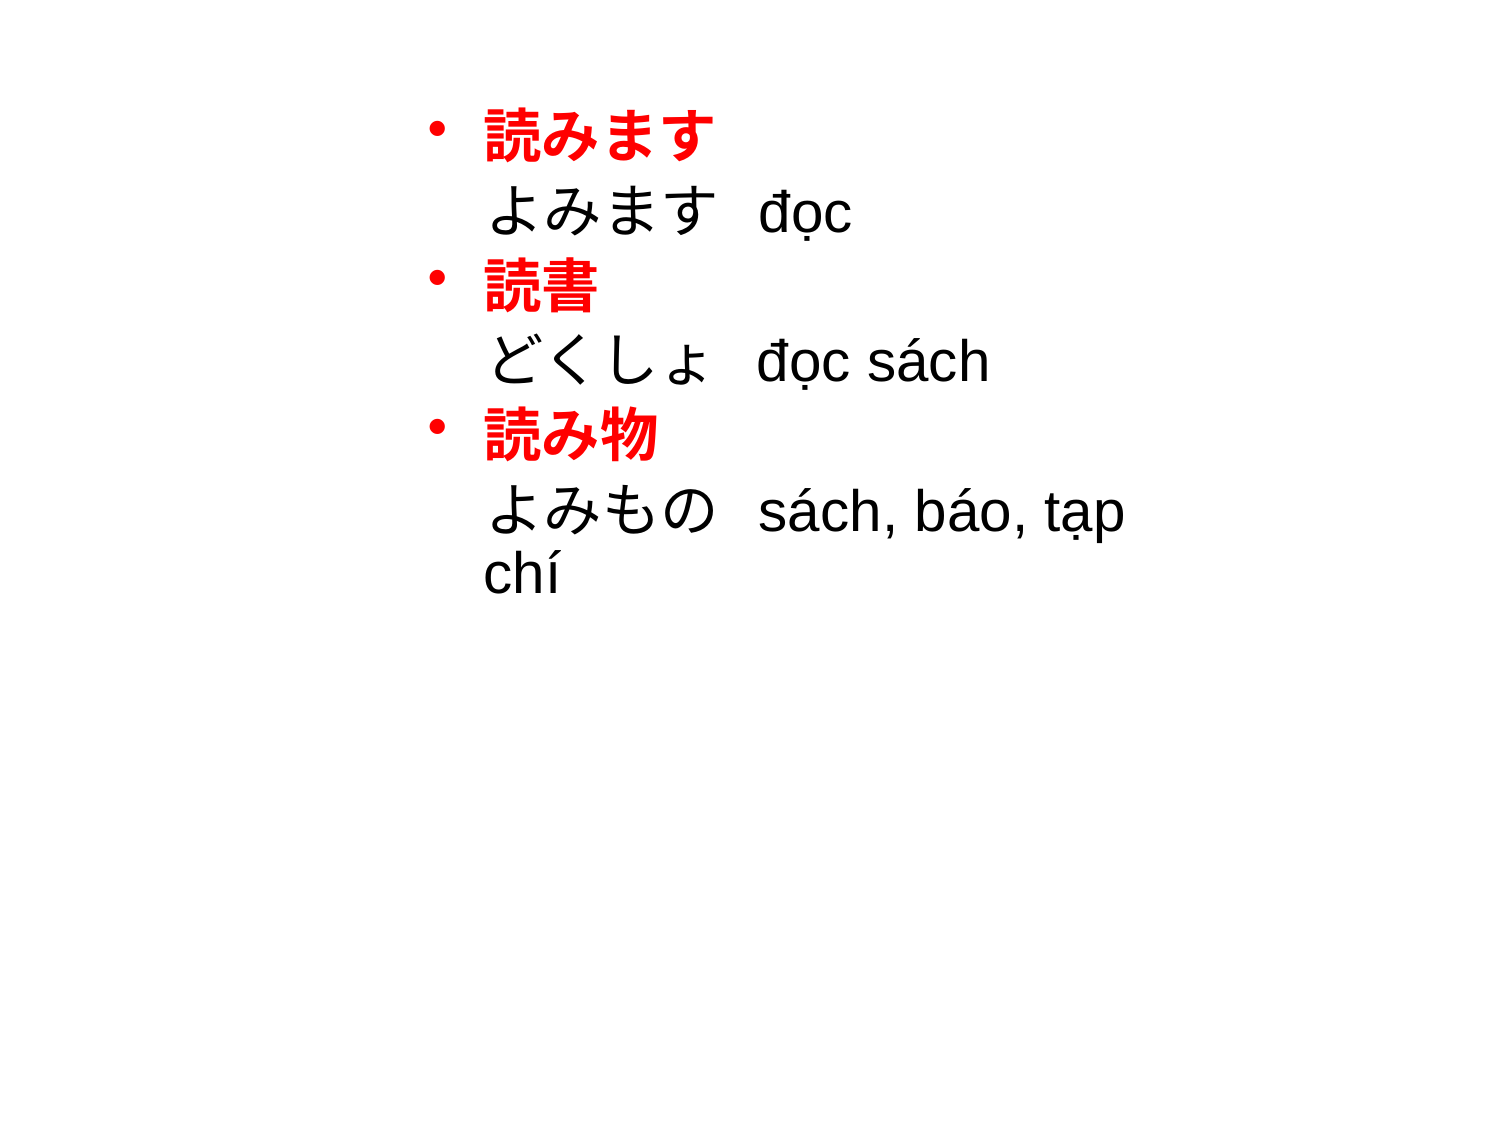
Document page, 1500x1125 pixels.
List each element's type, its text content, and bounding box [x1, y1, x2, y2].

list 読みます よみます đọc 読書 どくしょ đọc sách 読み物 よみもの sách, báo, tạp chí [412, 99, 1201, 838]
